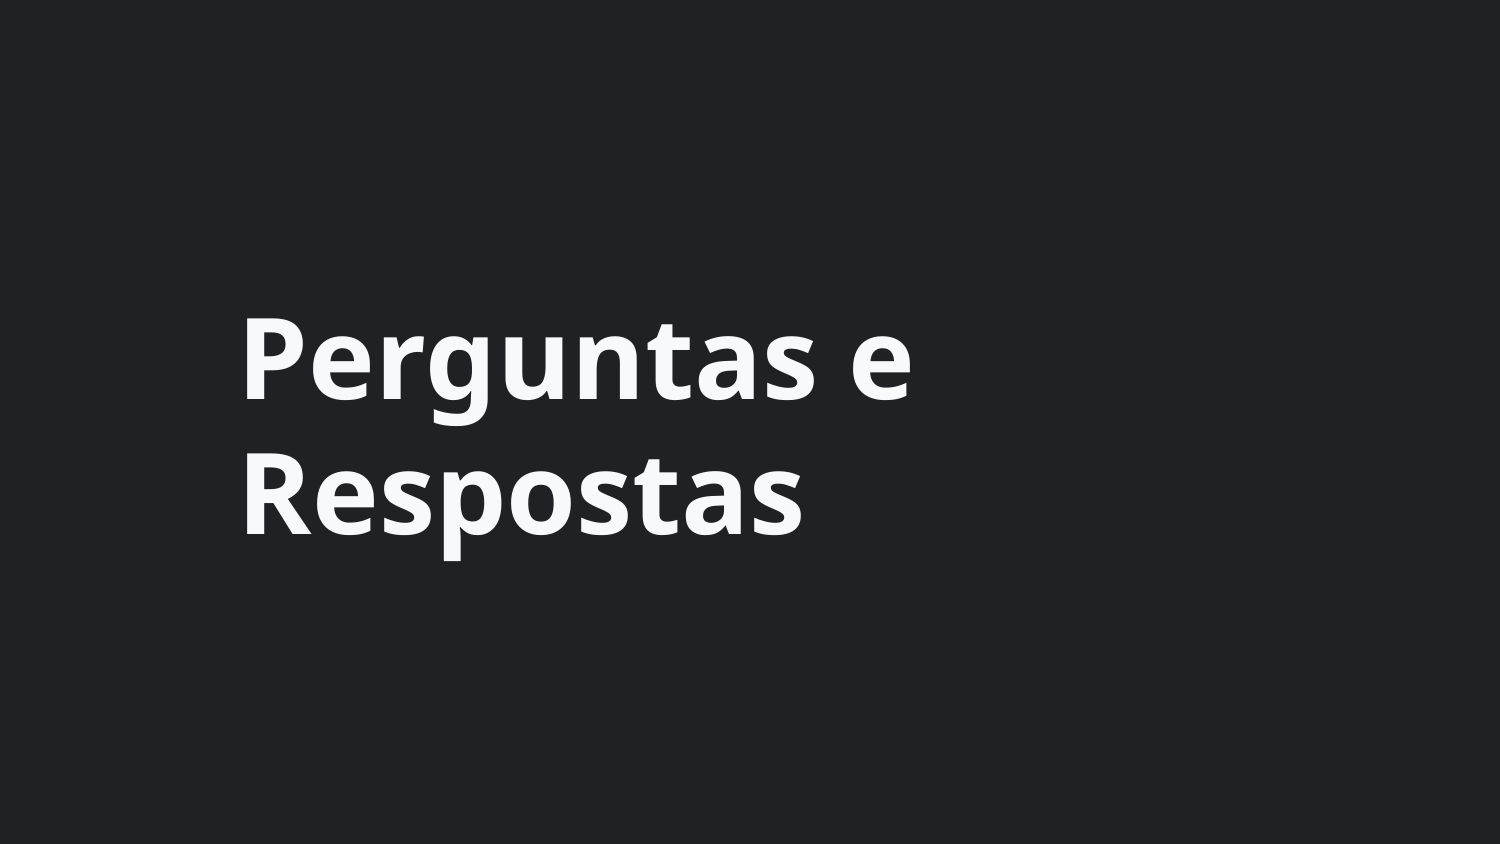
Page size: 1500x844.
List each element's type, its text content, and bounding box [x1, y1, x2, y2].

title Perguntas e Respostas [222, 0, 1278, 844]
